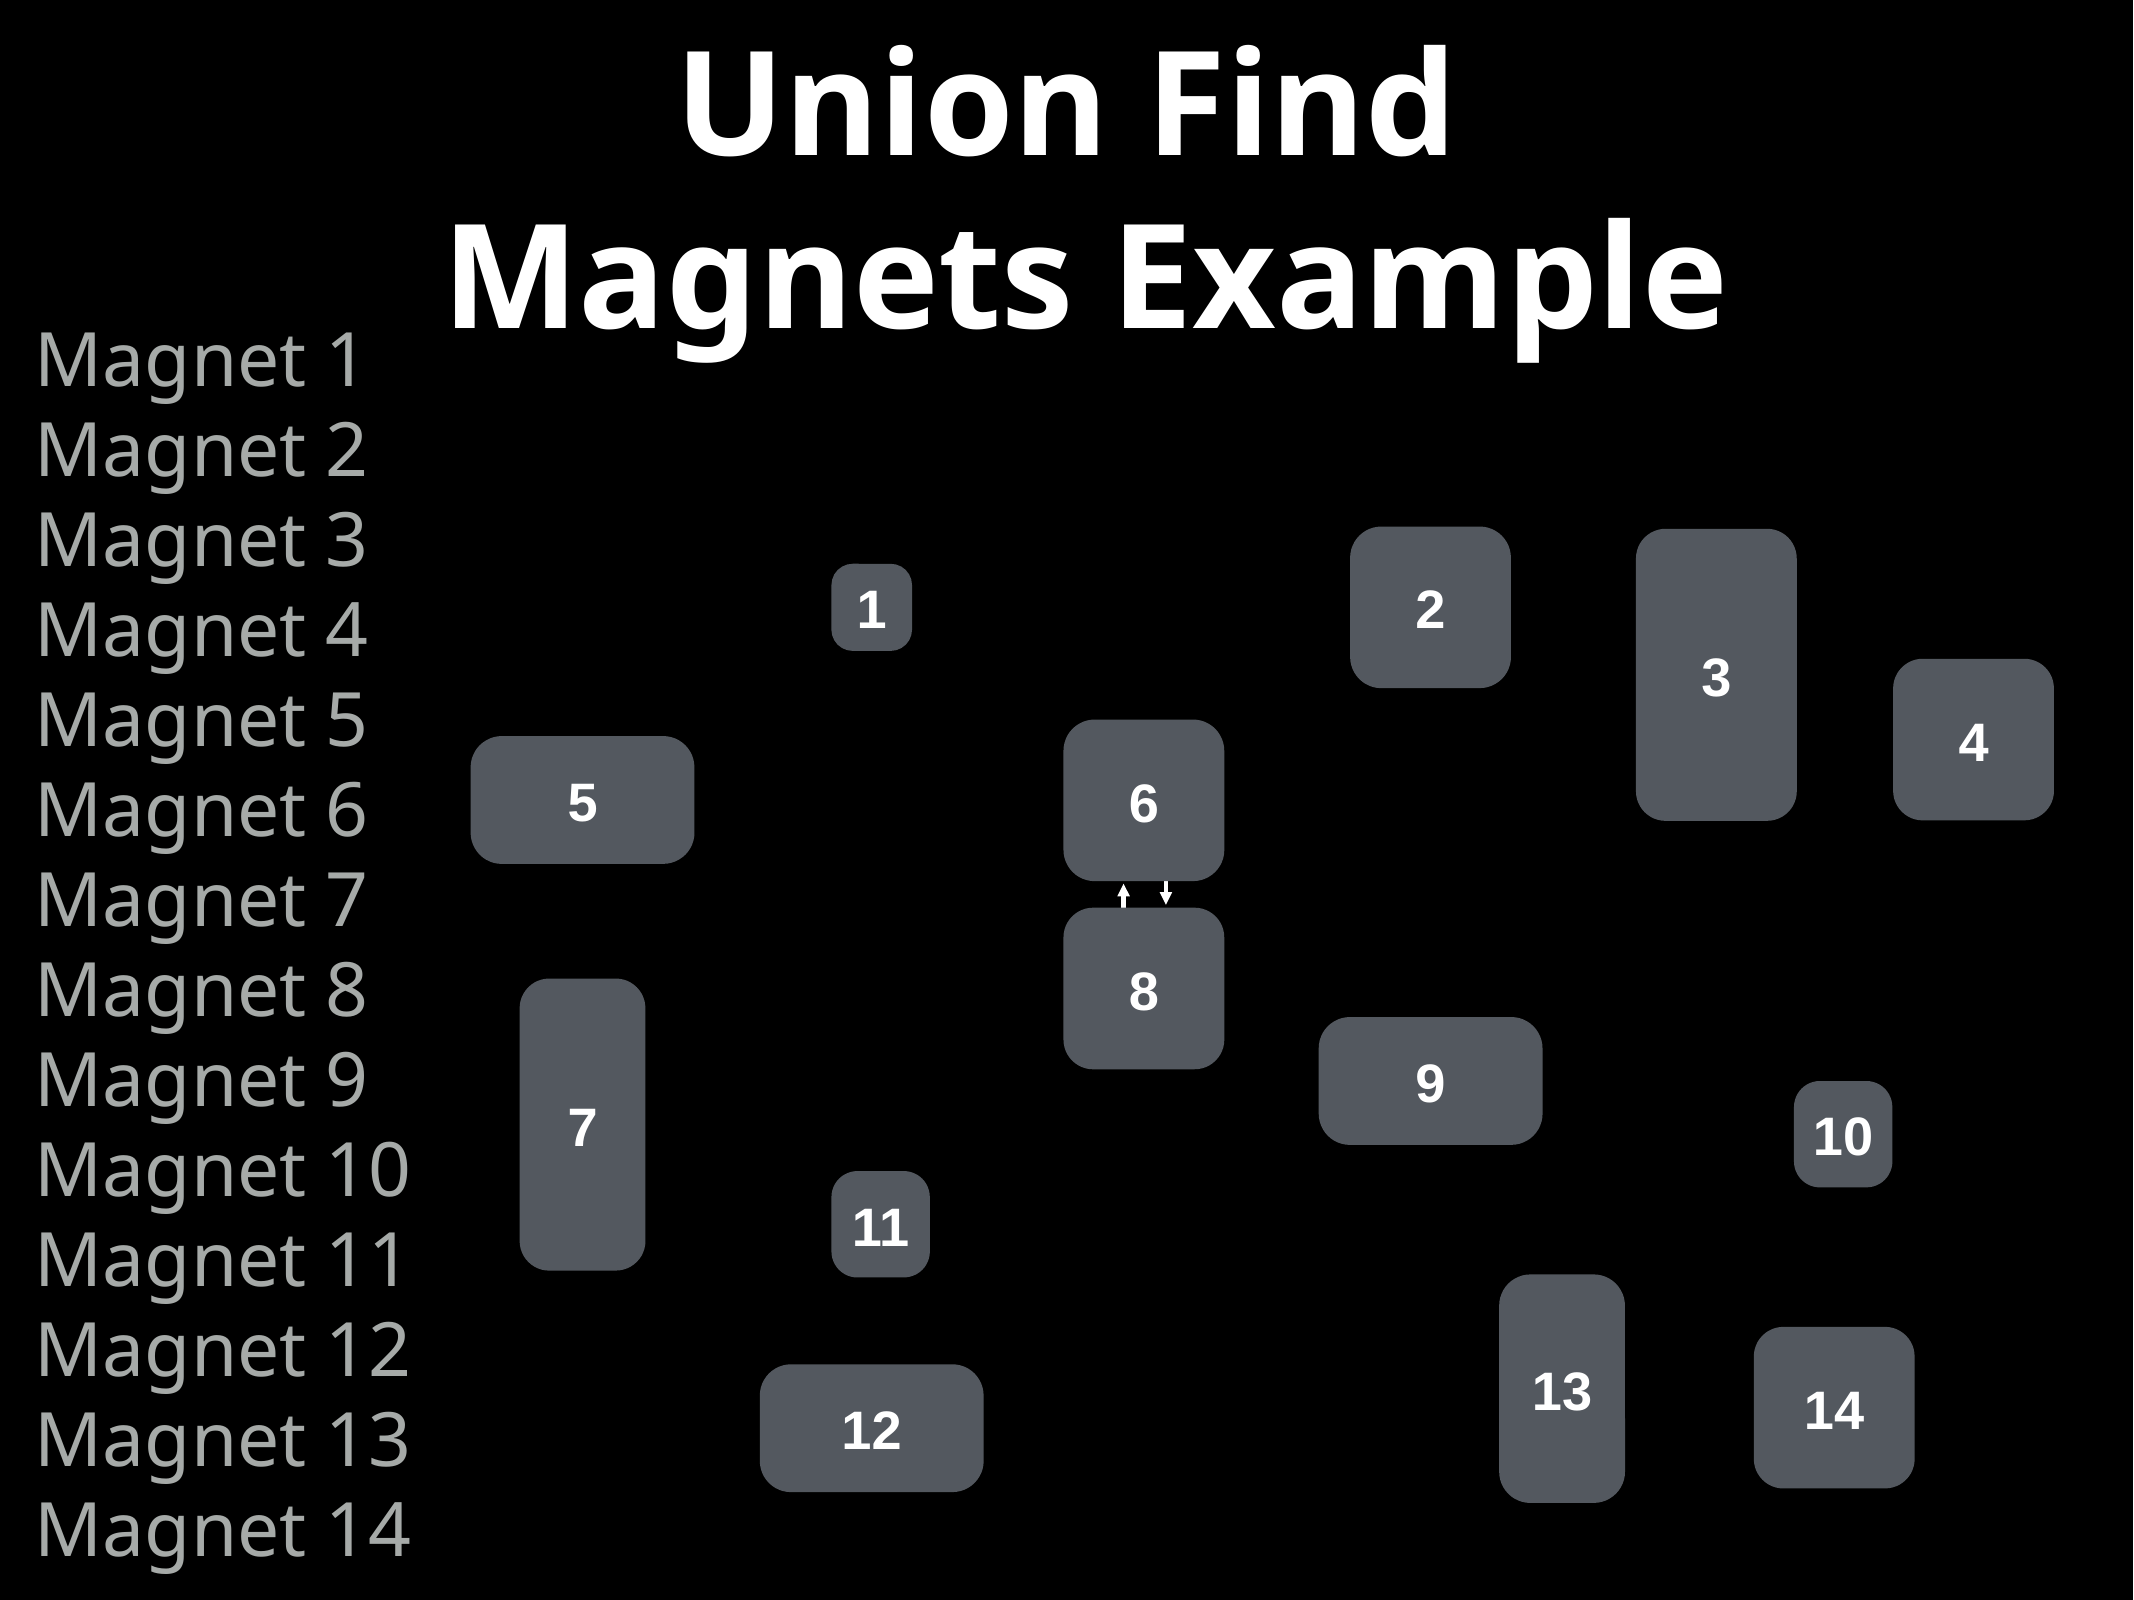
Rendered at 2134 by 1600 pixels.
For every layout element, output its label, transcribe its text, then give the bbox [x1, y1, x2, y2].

text_box Magnet 1 Magnet 2 Magnet 3 Magnet 4 Magnet 5 Magnet 6 Magnet 7 Magnet 8 Magnet 9 Magnet 10 Magnet 11 Magnet 12 Magnet 13 Magnet 14 [26, 303, 464, 1580]
text_box 11 [831, 1171, 930, 1278]
text_box 12 [759, 1364, 984, 1493]
text_box [1159, 882, 1173, 905]
text_box 2 [1350, 526, 1511, 689]
text_box 6 [1063, 719, 1225, 882]
text_box 5 [470, 736, 695, 864]
text_box 1 [831, 563, 913, 651]
text_box [1117, 883, 1130, 907]
text_box 9 [1318, 1017, 1543, 1145]
title Union Find Magnets Example [0, 6, 2134, 362]
text_box 7 [519, 978, 646, 1271]
text_box 4 [1893, 658, 2054, 821]
text_box 3 [1635, 528, 1797, 821]
text_box 10 [1793, 1081, 1893, 1188]
text_box 8 [1063, 907, 1225, 1070]
text_box 14 [1753, 1326, 1915, 1489]
text_box 13 [1499, 1274, 1626, 1503]
